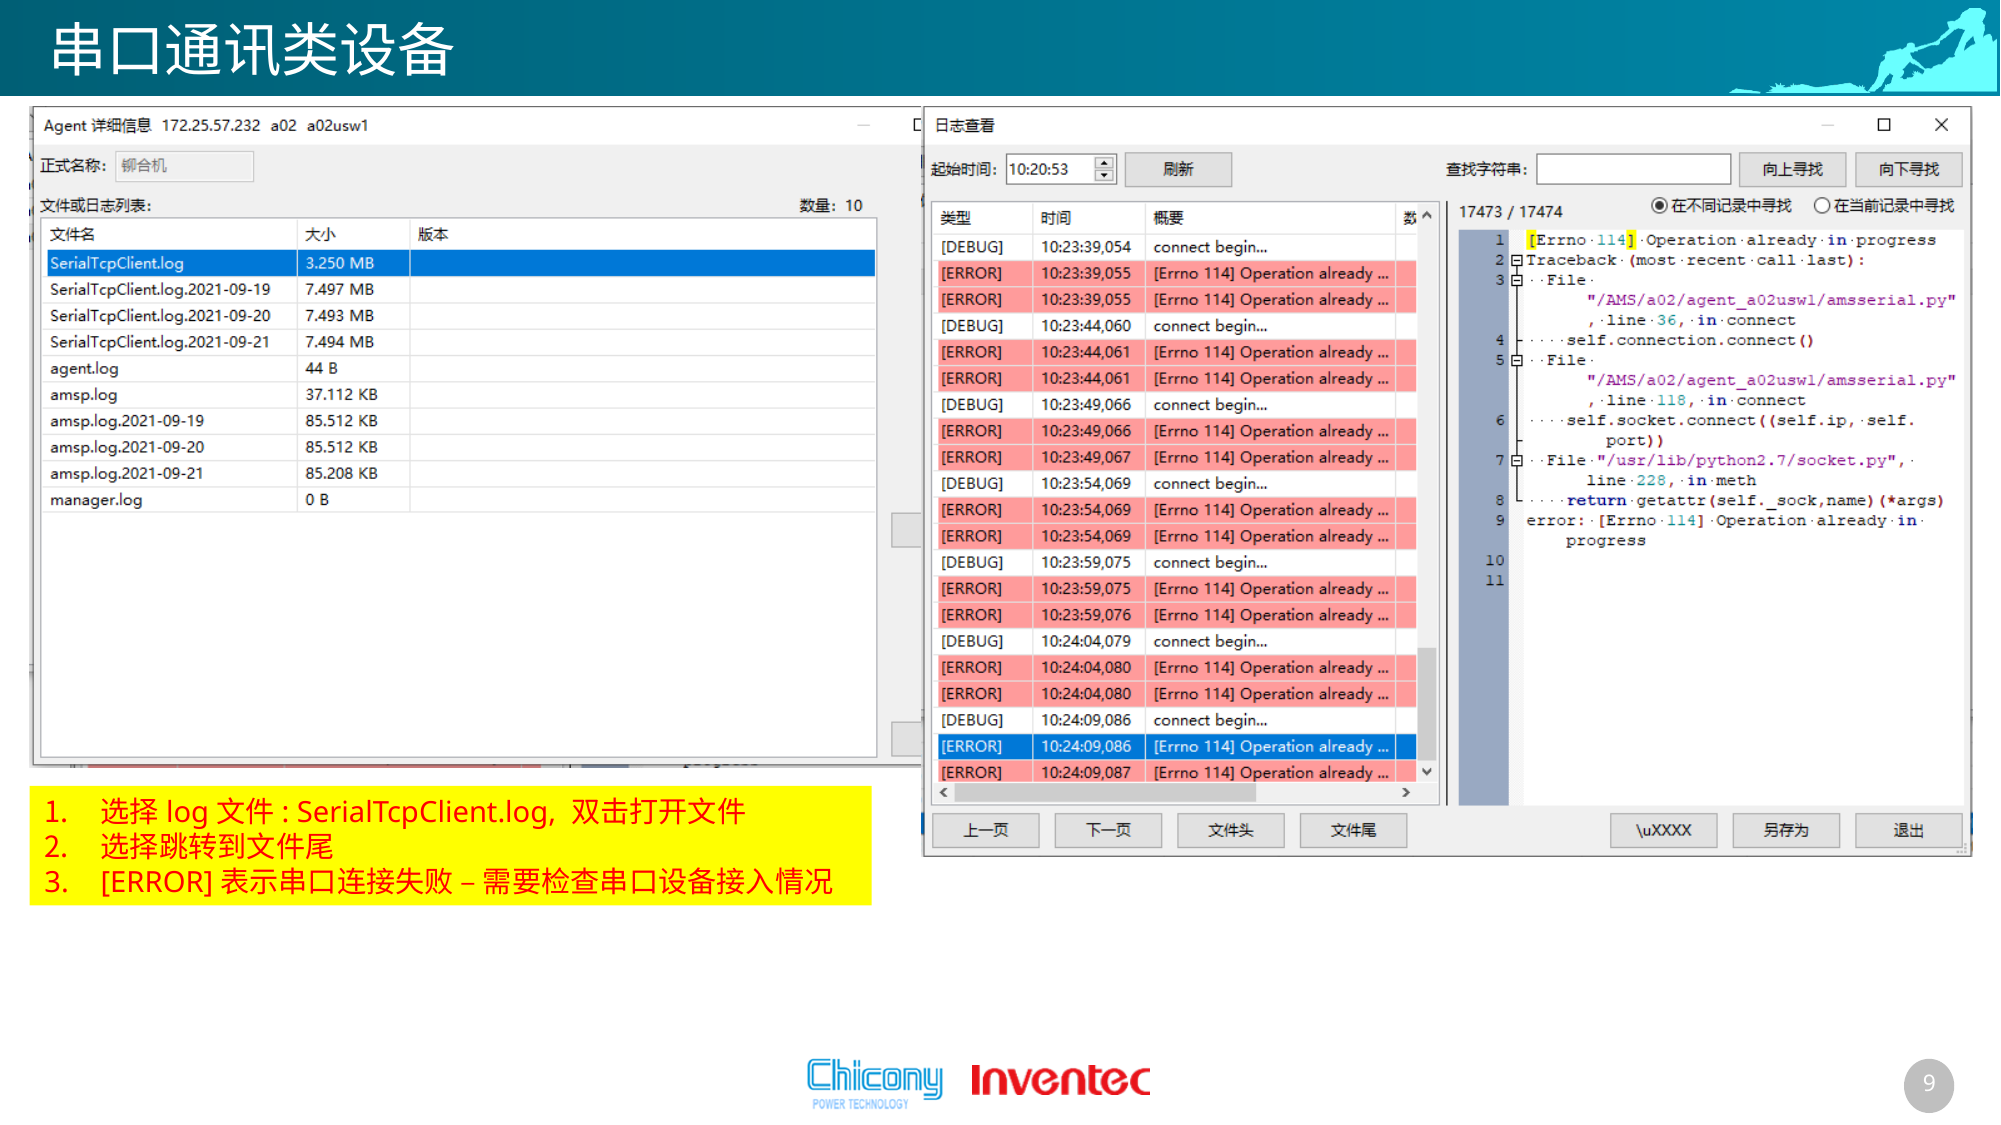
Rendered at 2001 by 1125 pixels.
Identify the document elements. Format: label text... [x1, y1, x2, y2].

title 串口通讯类设备 [33, 13, 476, 93]
picture [802, 1050, 946, 1110]
picture [972, 1065, 1150, 1095]
picture [29, 106, 1973, 857]
text_box 选择log文件: SerialTcpClient.log, 双击打开文件 选择跳转到文件尾 [ERROR]表示串口连接失败 – 需要检查串口设备接入情况 [29, 785, 872, 906]
